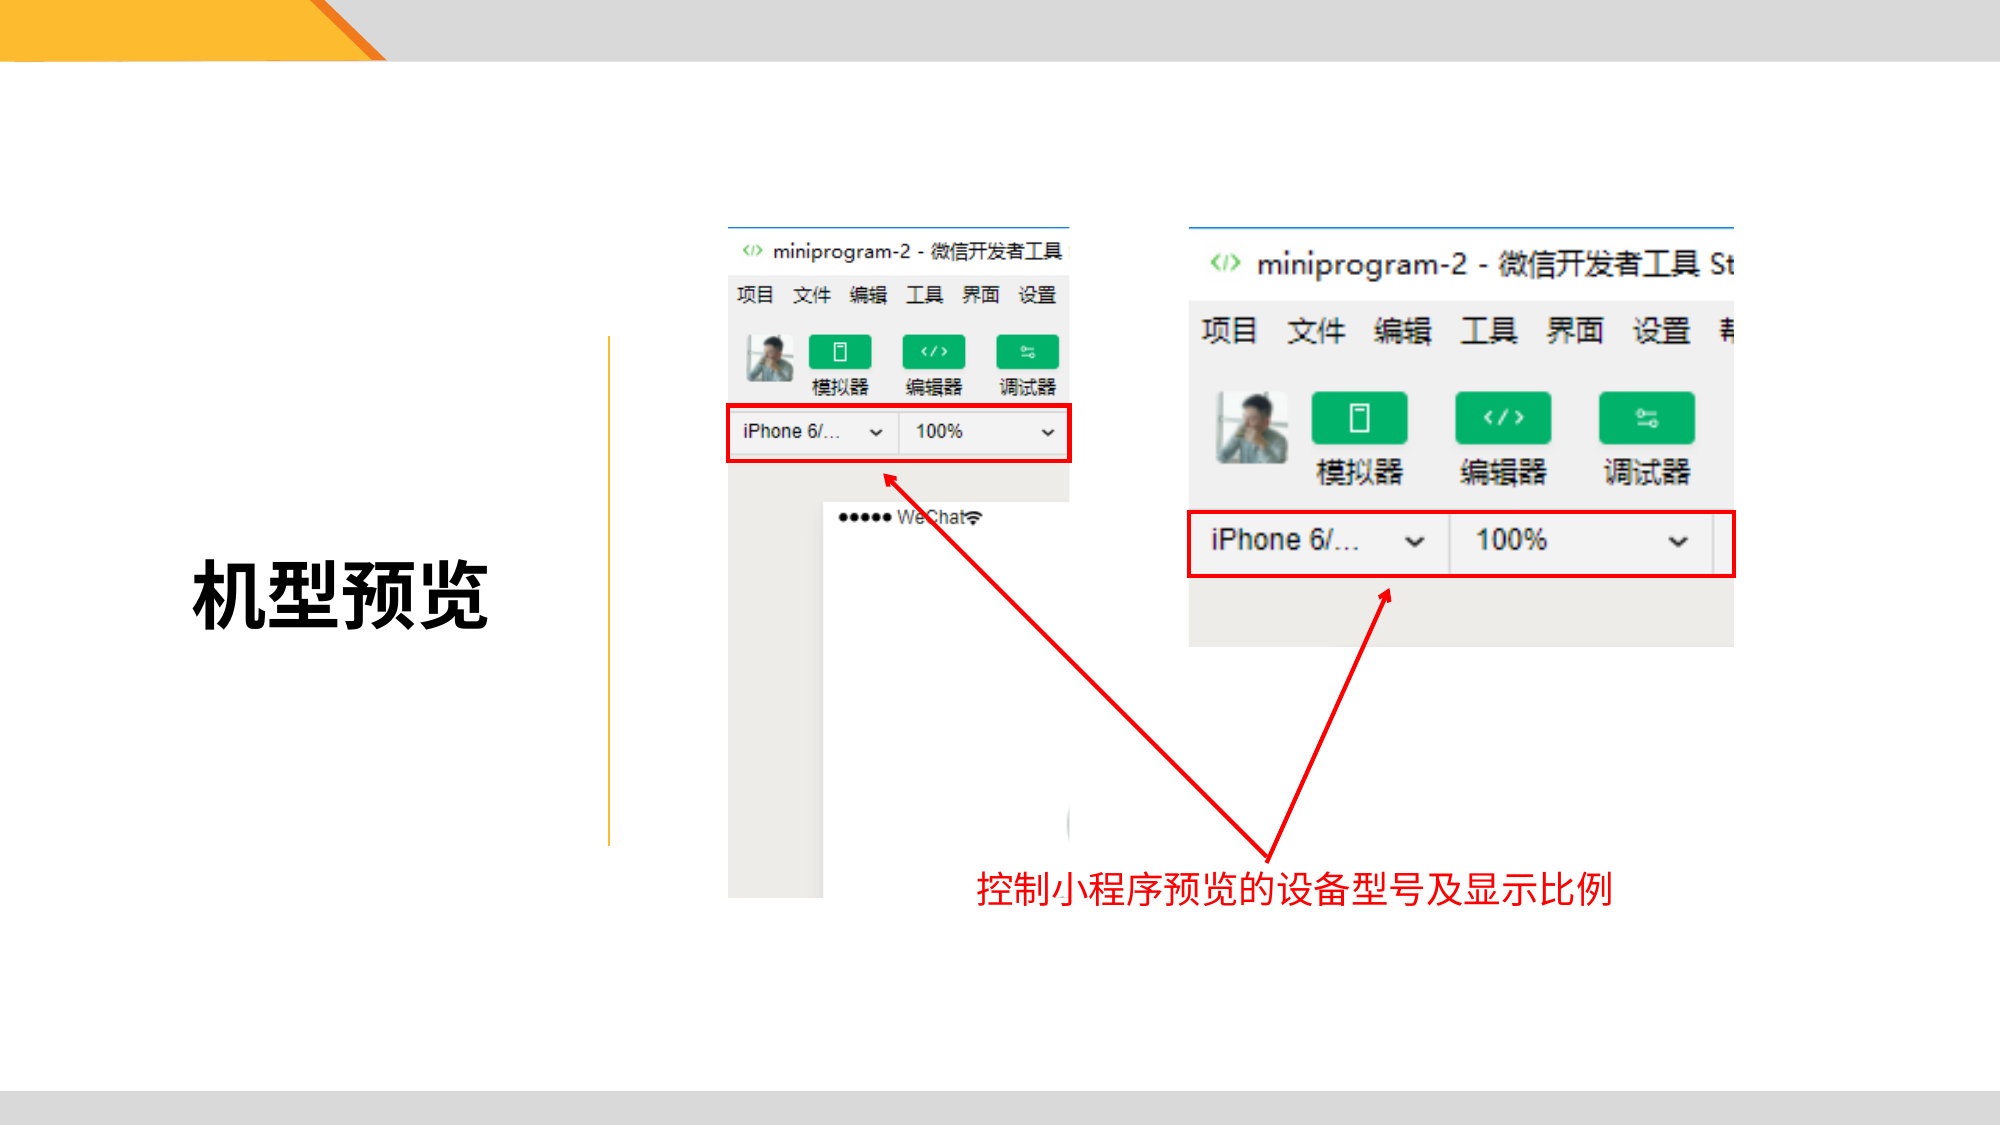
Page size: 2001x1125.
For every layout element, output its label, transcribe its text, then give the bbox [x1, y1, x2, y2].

text_box 机型预览 [176, 541, 527, 646]
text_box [883, 473, 1267, 857]
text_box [1266, 587, 1390, 864]
picture [728, 227, 1070, 898]
picture [1188, 227, 1734, 647]
text_box 控制小程序预览的设备型号及显示比例 [961, 858, 1629, 919]
